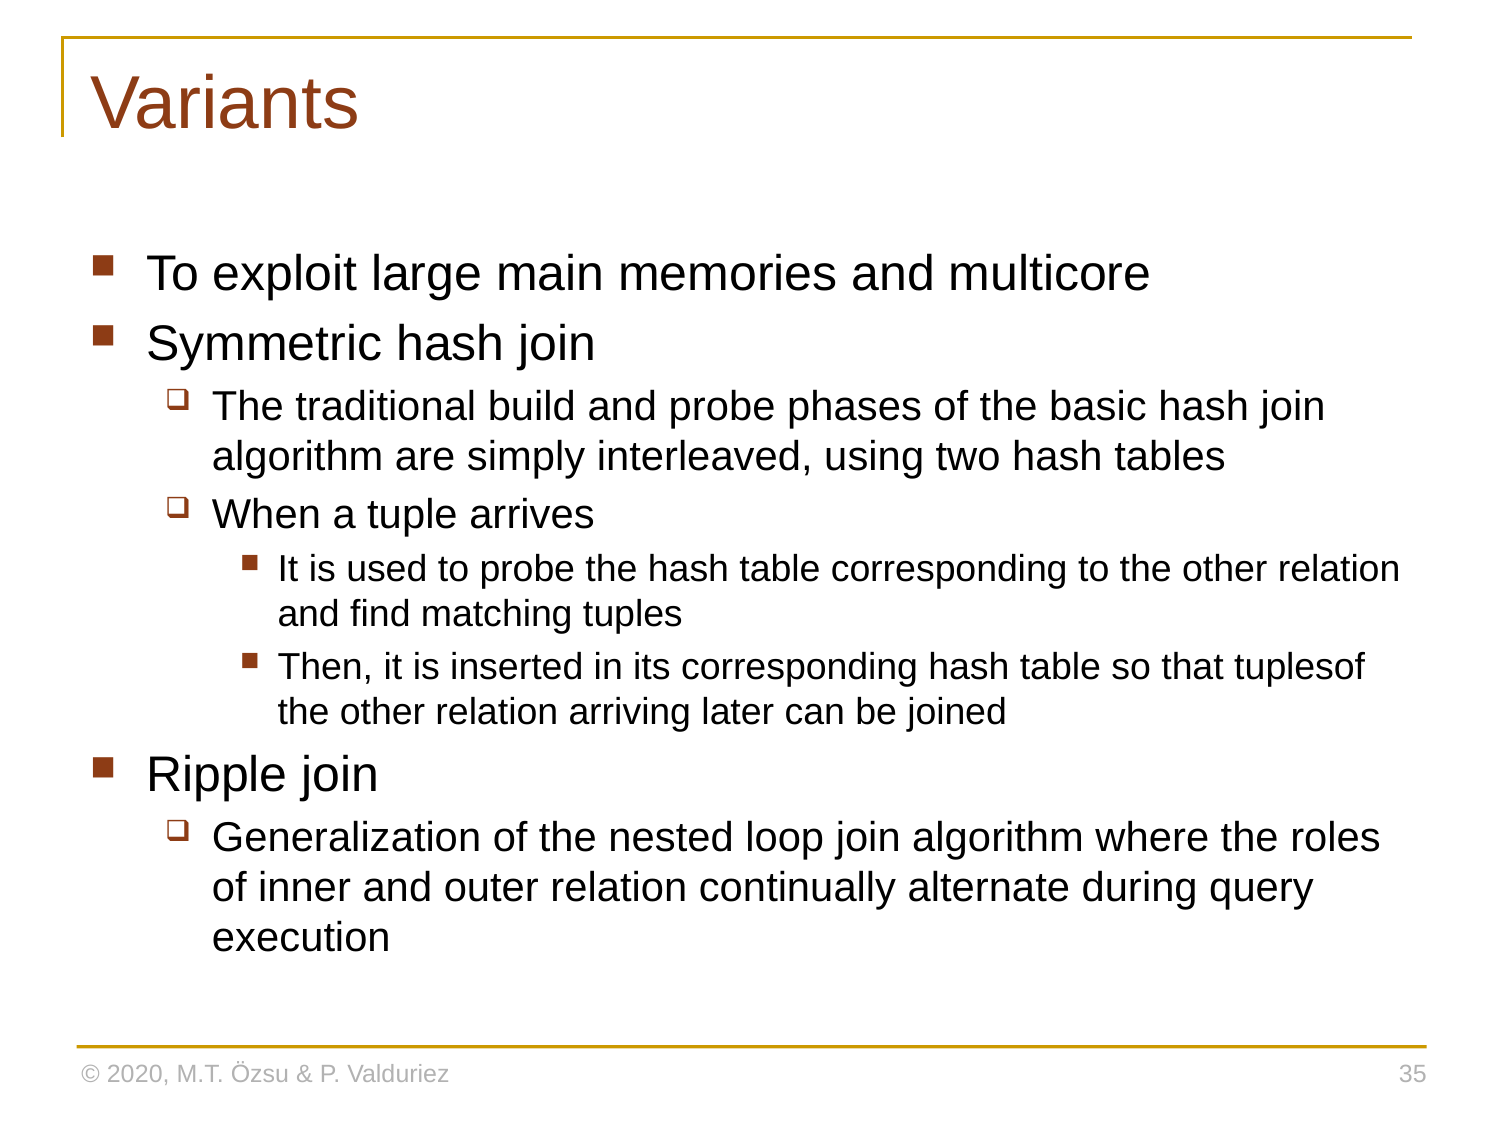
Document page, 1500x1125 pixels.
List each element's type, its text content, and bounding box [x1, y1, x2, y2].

footer © 2020, M.T. Özsu & P. Valduriez [66, 1042, 573, 1103]
title Variants [74, 45, 1426, 232]
slide_number 35 [1104, 1042, 1442, 1103]
list To exploit large main memories and multicore Symmetric hash join The traditional build and probe phases of the basic hash join algorithm are simply interleaved, using two hash tables When a tuple arrives It is used to probe the hash table corresponding to the other relation and find matching tuples Then, it is inserted in its corresponding hash table so that tuplesof the other relation arriving later can be joined Ripple join Generalization of the nested loop join algorithm where the roles of inner and outer relation continually alternate during query execution [74, 232, 1426, 976]
